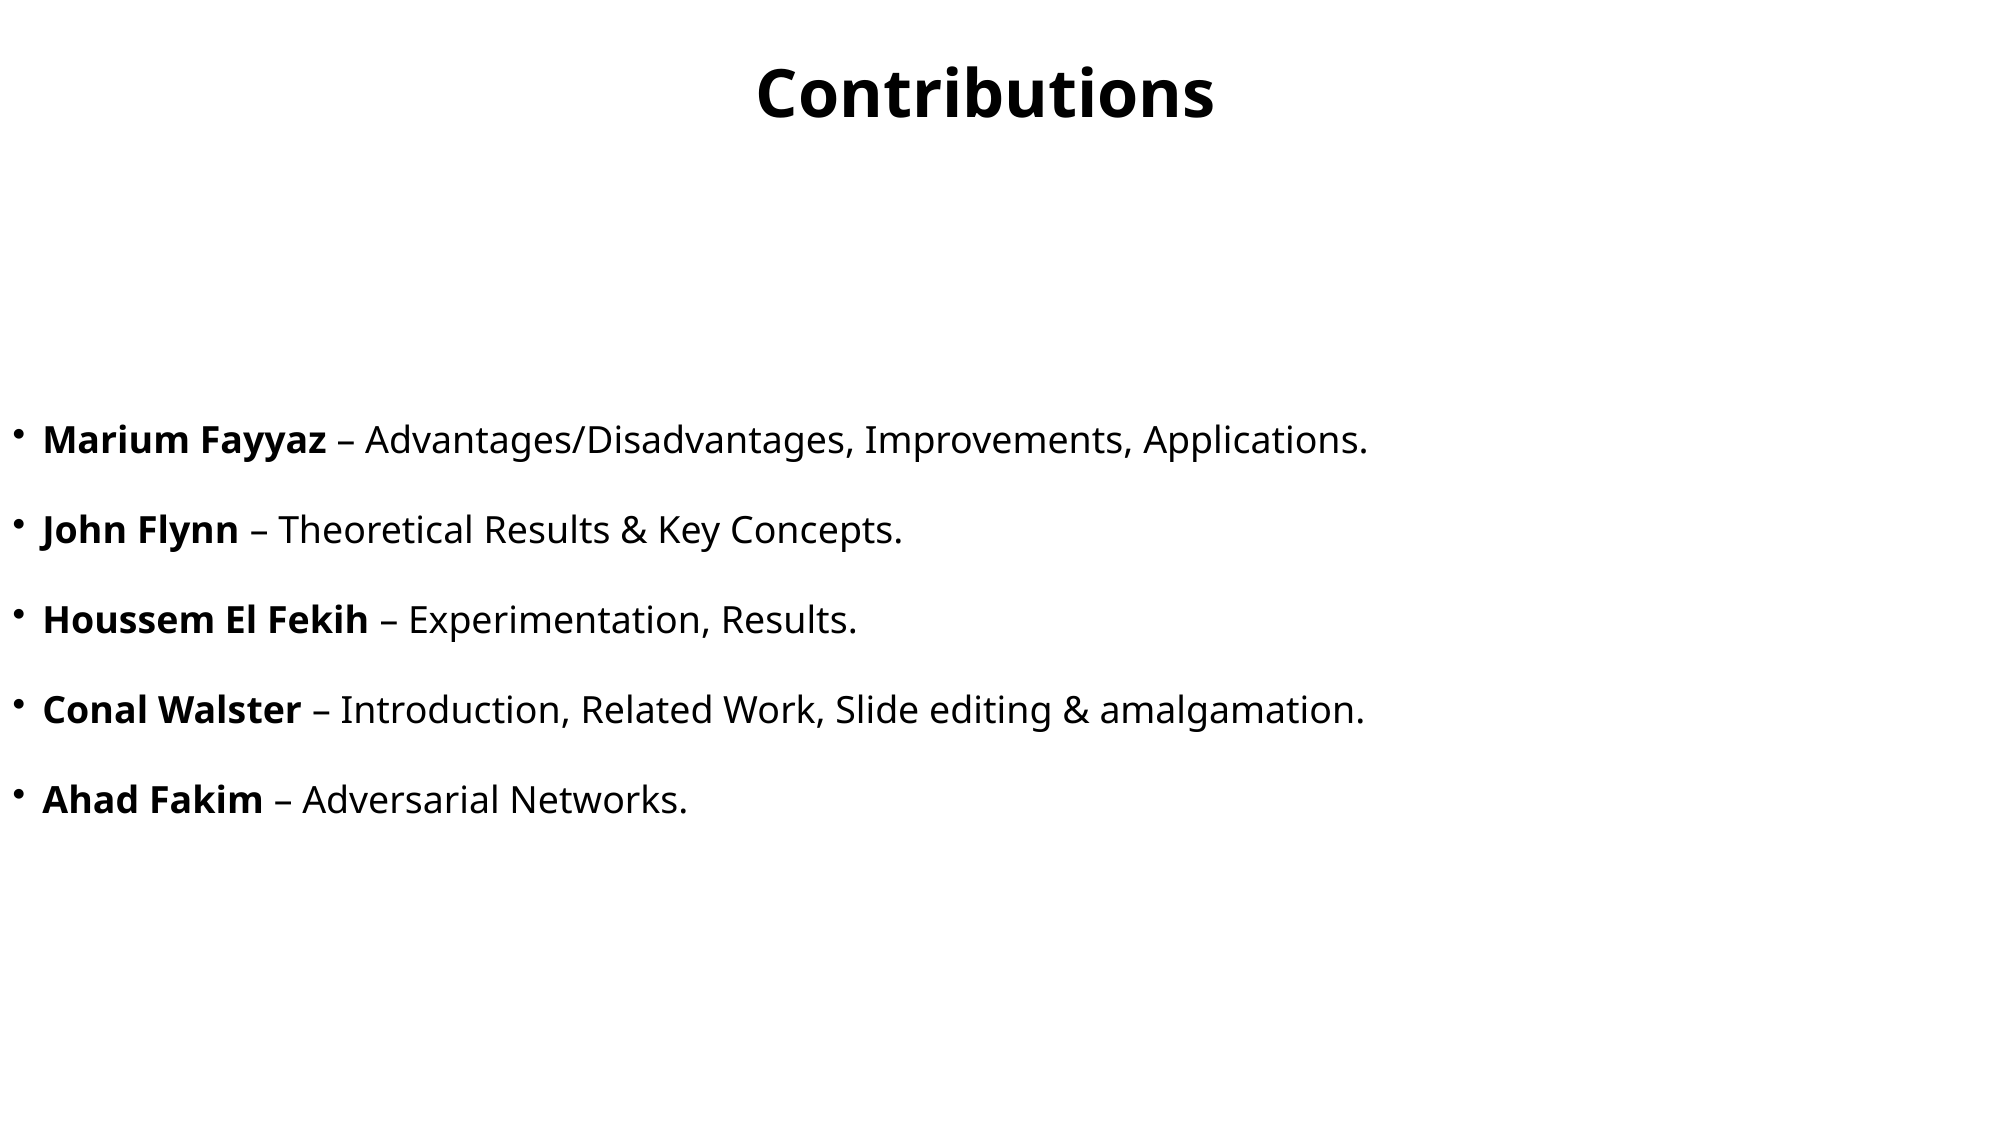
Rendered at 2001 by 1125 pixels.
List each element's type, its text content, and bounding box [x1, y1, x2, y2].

text_box Contributions Marium Fayyaz – Advantages/Disadvantages, Improvements, Applications. John Flynn – Theoretical Results & Key Concepts. Houssem El Fekih – Experimentation, Results. Conal Walster – Introduction, Related Work, Slide editing & amalgamation. Ahad Fakim – Adversarial Networks. [5, 43, 1967, 829]
